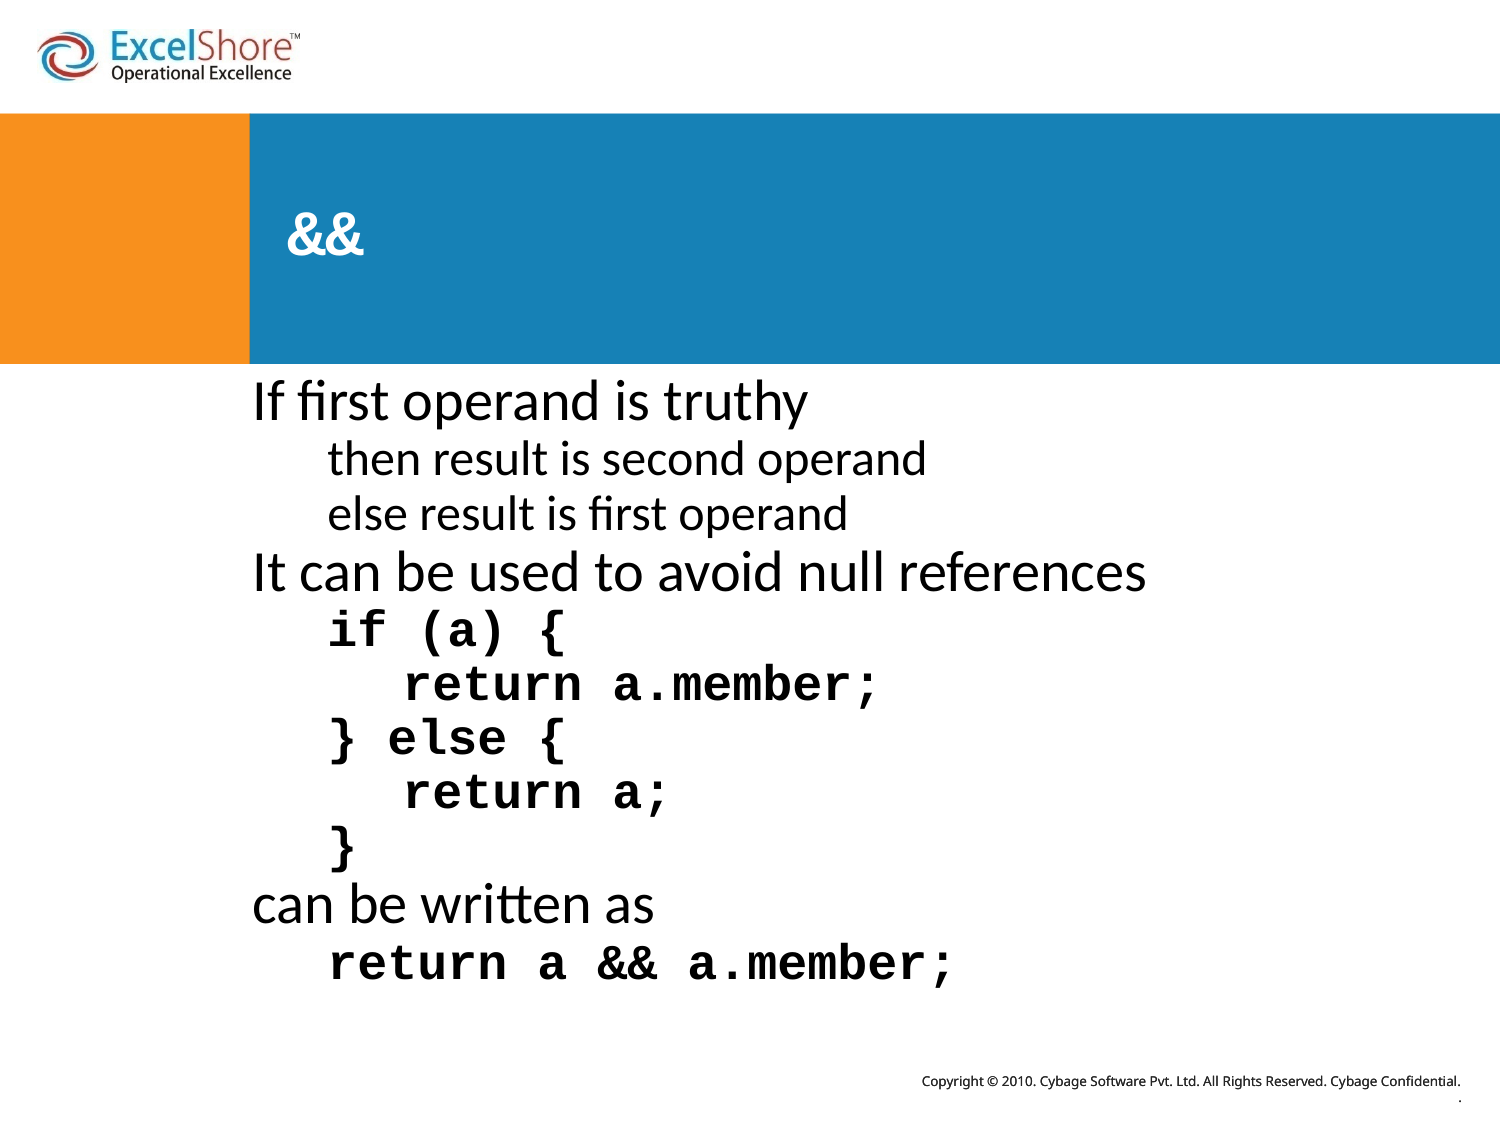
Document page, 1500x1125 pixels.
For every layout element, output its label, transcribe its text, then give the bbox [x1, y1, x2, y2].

text_box If first operand is truthy then result is second operand else result is first operand It can be used to avoid null references if (a) { return a.member; } else { return a; } can be written as return a && a.member; [237, 362, 1400, 998]
title && [272, 183, 1463, 277]
picture [37, 29, 300, 83]
